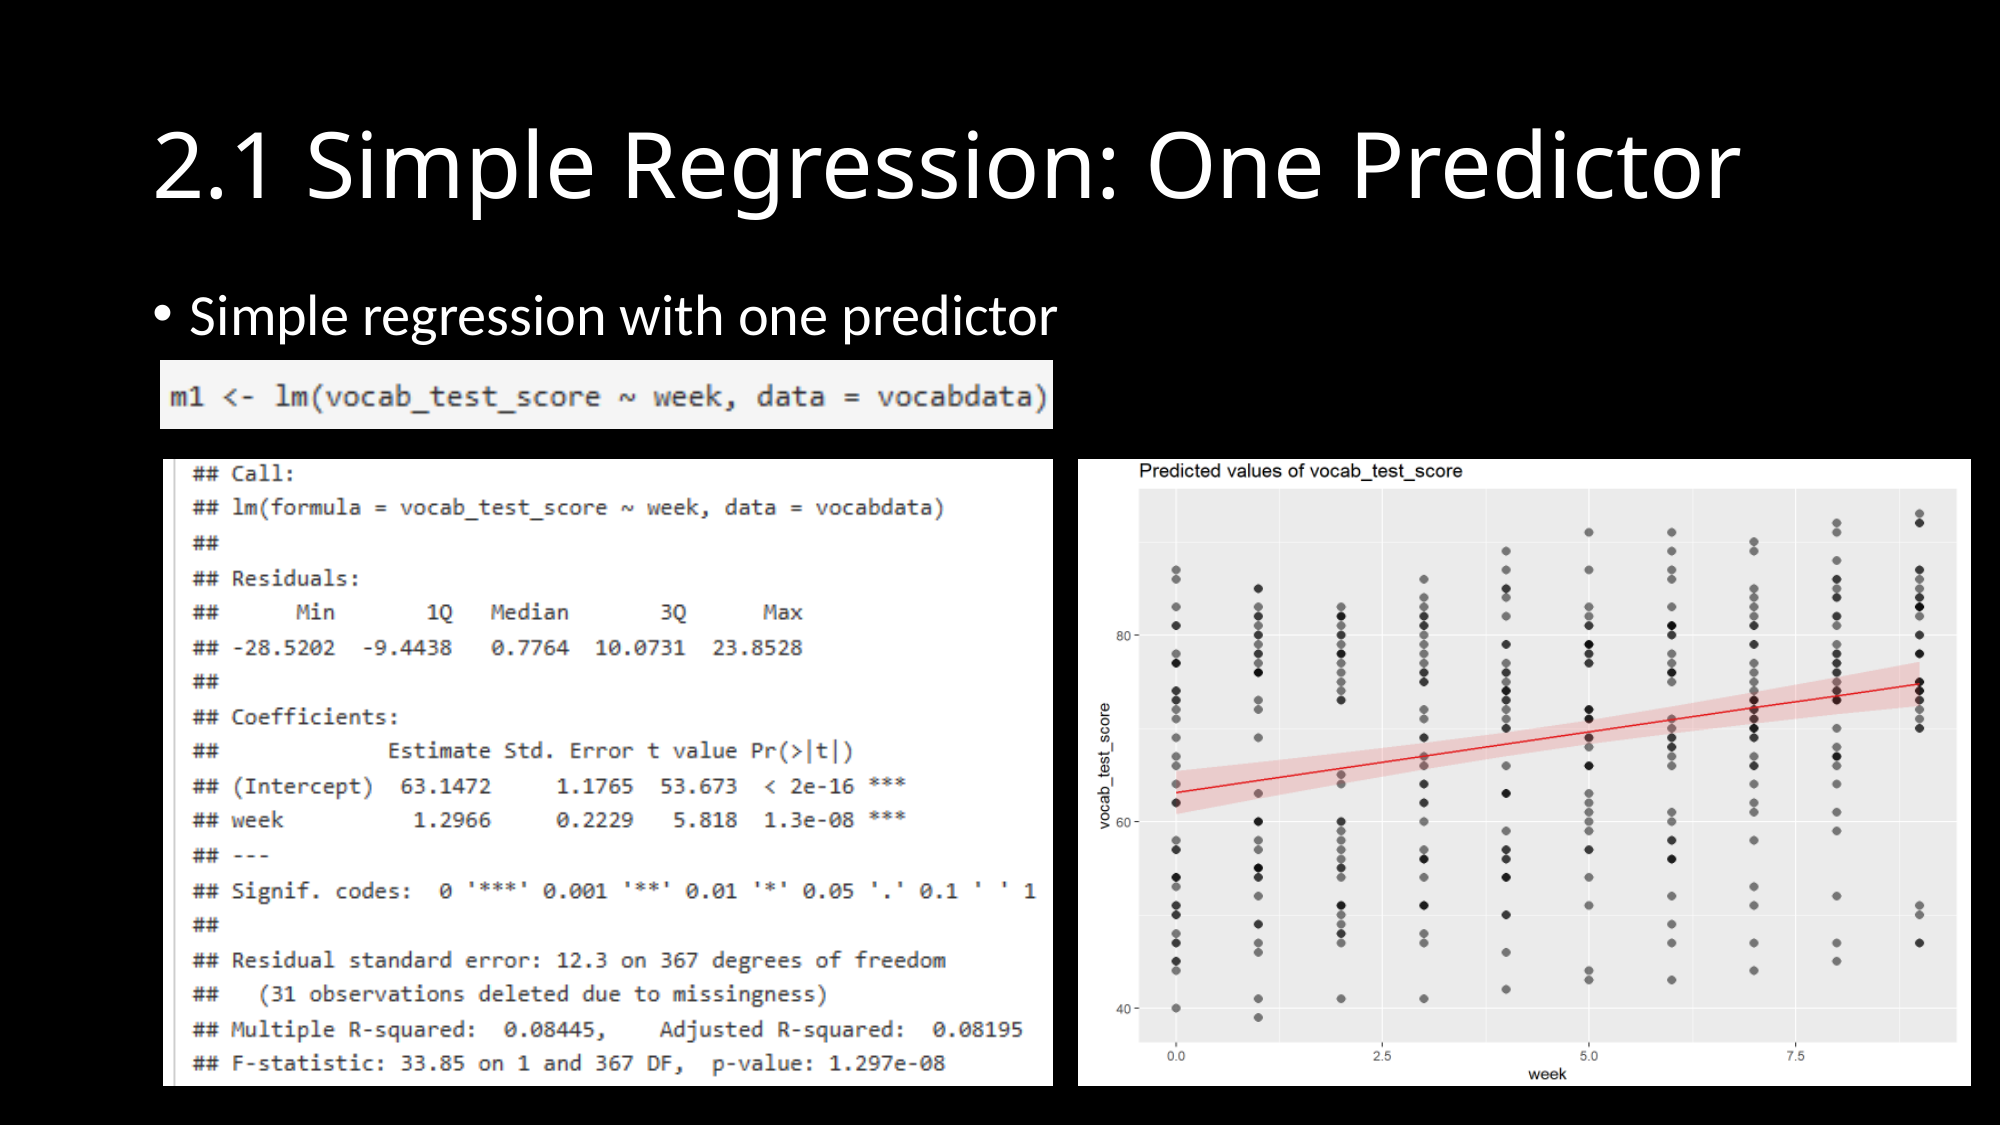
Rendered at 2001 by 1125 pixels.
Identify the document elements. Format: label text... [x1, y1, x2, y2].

picture [160, 360, 1053, 429]
picture [163, 459, 1053, 1086]
picture [1078, 459, 1971, 1086]
list Simple regression with one predictor [137, 277, 1863, 992]
title 2.1 Simple Regression: One Predictor [137, 59, 1863, 277]
